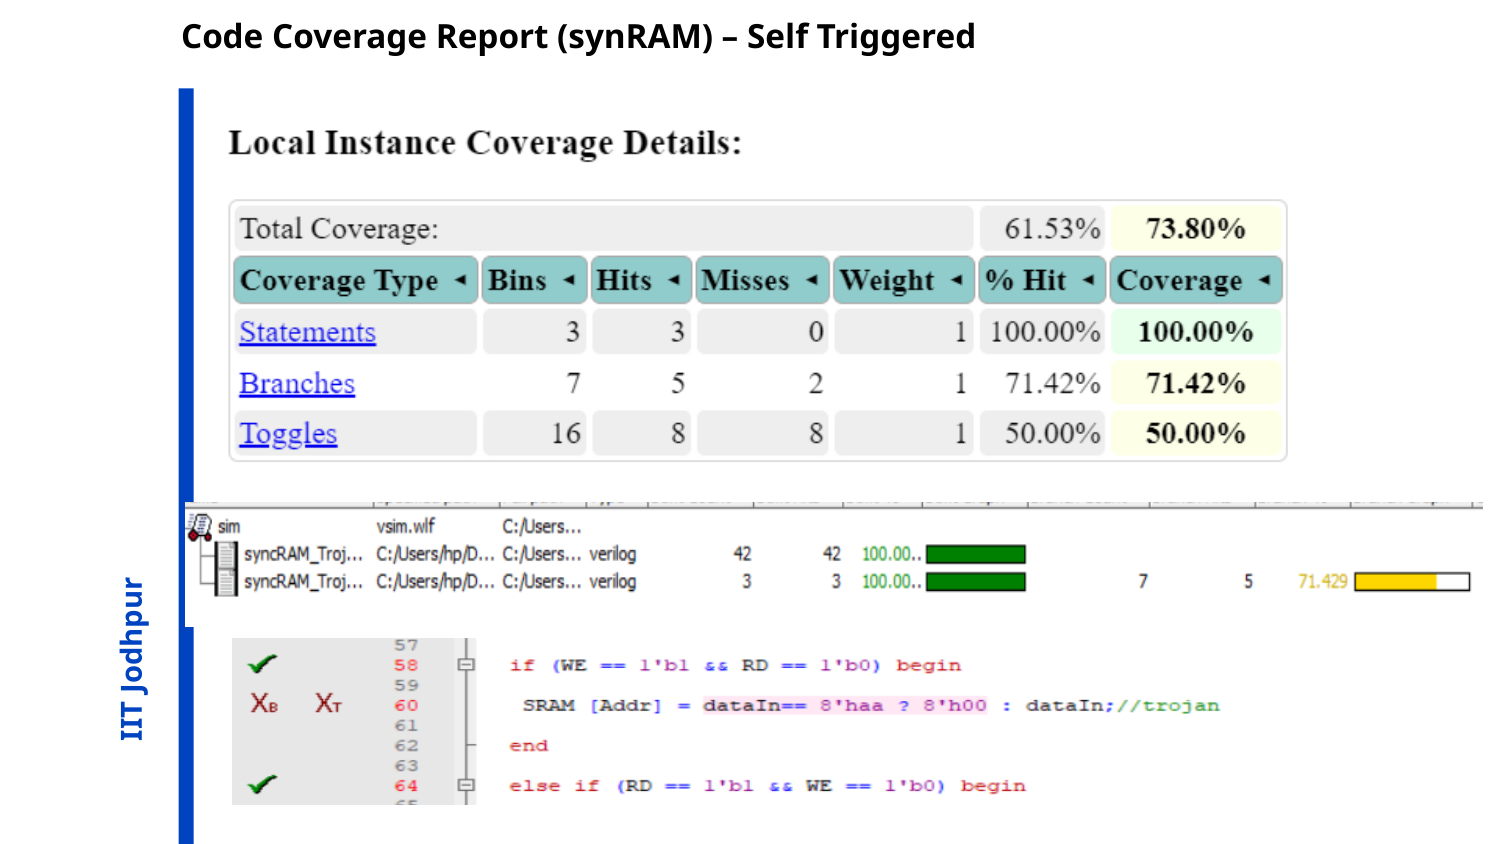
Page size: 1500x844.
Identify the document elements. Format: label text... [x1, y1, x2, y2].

picture [185, 502, 1483, 627]
subtitle IIT Jodhpur [67, 79, 163, 757]
list Code Coverage Report (synRAM) – Self Triggered [33, 0, 1125, 79]
picture [231, 638, 1268, 806]
picture [221, 108, 1303, 485]
